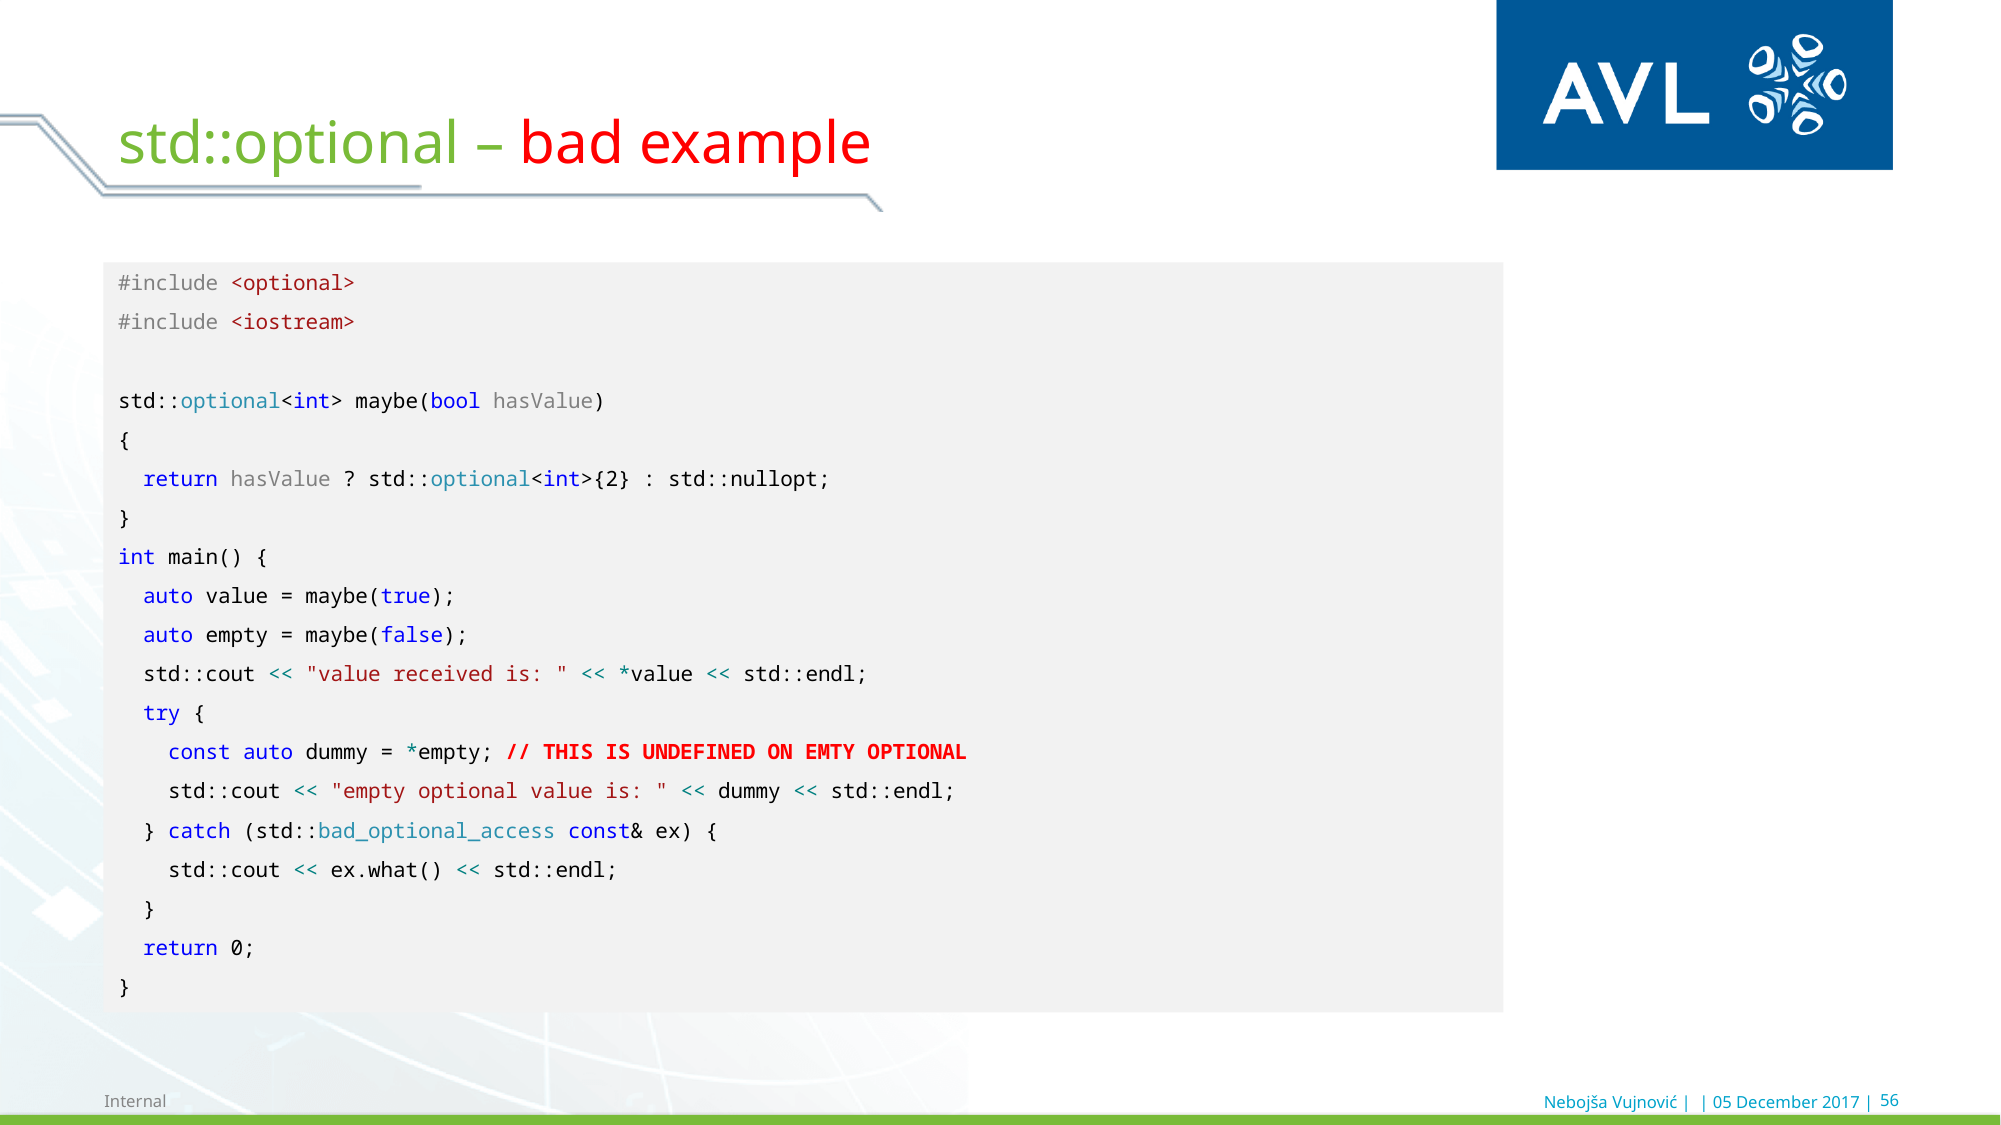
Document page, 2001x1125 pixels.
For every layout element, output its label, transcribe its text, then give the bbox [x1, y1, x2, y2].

text_box #include <optional> #include <iostream> std::optional<int> maybe(bool hasValue) { return hasValue ? std::optional<int>{2} : std::nullopt; } int main() { auto value = maybe(true); auto empty = maybe(false); std::cout << "value received is: " << *value << std::endl; try { const auto dummy = *empty; // THIS IS UNDEFINED ON EMTY OPTIONAL std::cout << "empty optional value is: " << dummy << std::endl; } catch (std::bad_optional_access const& ex) { std::cout << ex.what() << std::endl; } return 0; } [103, 262, 1504, 1013]
title std::optional – bad example [103, 66, 1473, 177]
picture [0, 0, 2001, 1125]
